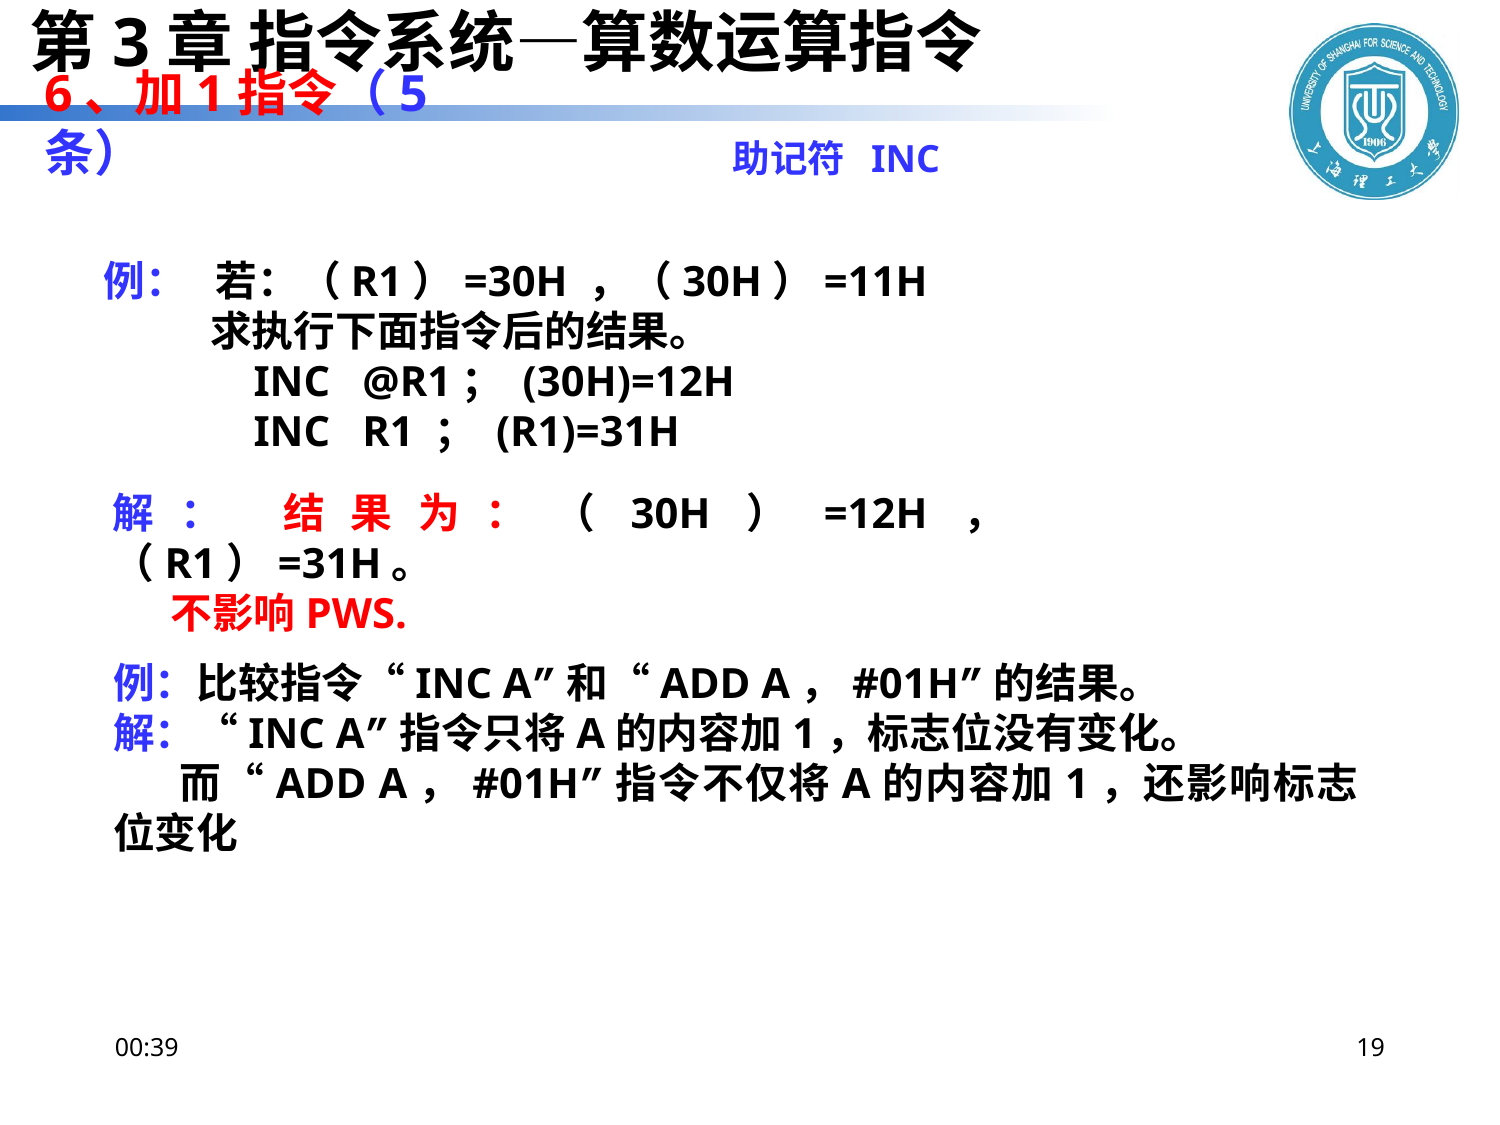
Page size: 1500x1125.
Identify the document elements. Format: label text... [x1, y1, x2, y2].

text_box 解： 结果为：（30H）=12H，（R1）=31H。 不影响PWS. [98, 479, 1020, 636]
picture [0, 105, 1119, 121]
text_box 例：比较指令“INC A”和“ADD A，#01H”的结果。 解：“INC A”指令只将A的内容加1，标志位没有变化。 而“ADD A，#01H”指令不仅将A的内容加1，还影响标志位变化 [98, 636, 1374, 865]
text_box 助记符 INC [717, 129, 1063, 188]
picture [1288, 23, 1459, 200]
slide_number 19 [1074, 1024, 1401, 1103]
title 例： 若：（R1）=30H ，（30H）=11H 求执行下面指令后的结果。 INC @R1； (30H)=12H INC R1 ； (R1)=31H [88, 234, 1364, 463]
text_box 6、加1指令（5条） [29, 129, 514, 189]
text_box 第3章 指令系统—算数运算指令 [0, 0, 1093, 103]
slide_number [99, 1024, 426, 1103]
